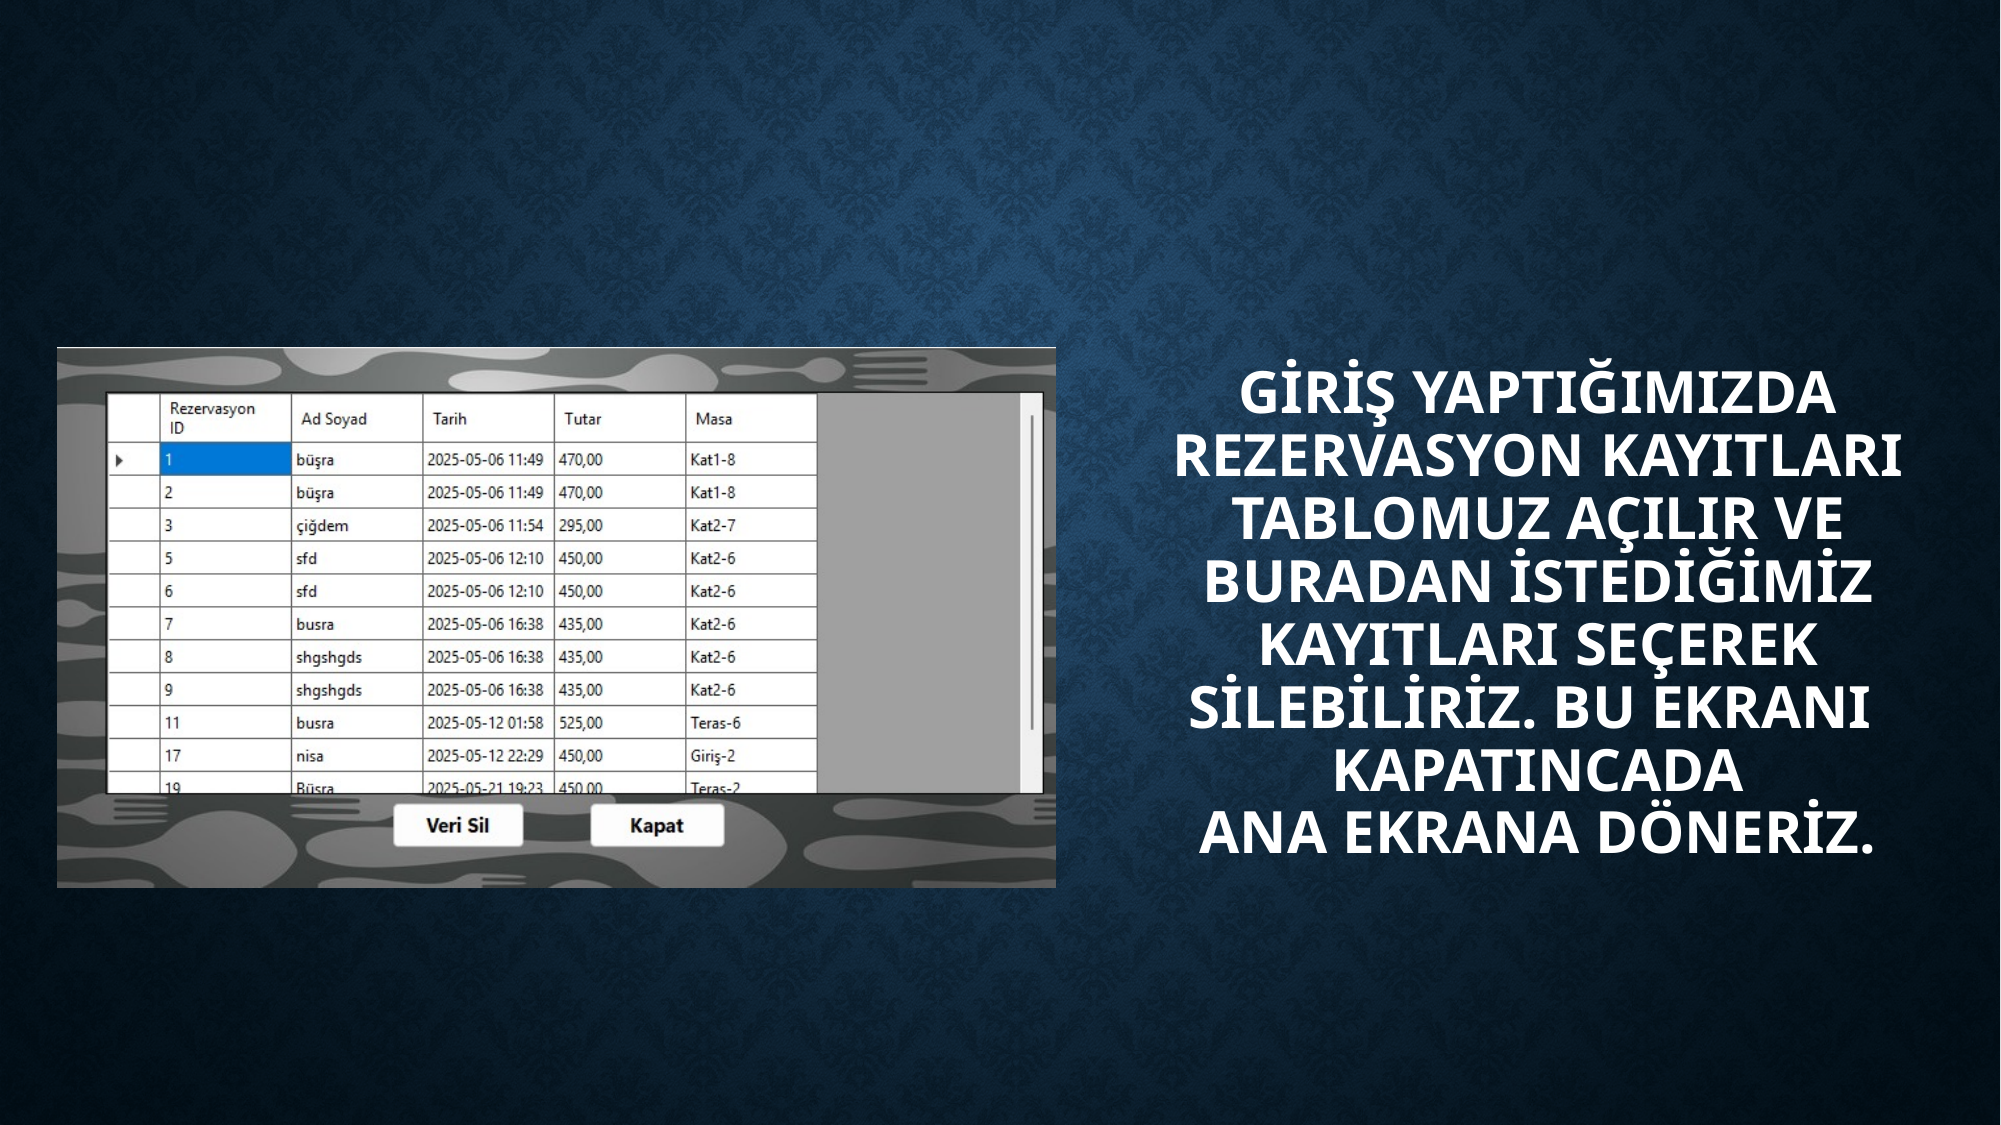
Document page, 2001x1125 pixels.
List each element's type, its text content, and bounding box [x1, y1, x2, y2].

picture [56, 346, 1057, 888]
title giriş yaptığımızda rezervasyon kayıtları tablomuz açılır ve buradan istediğimiz kayıtları seçerek silebiliriz. Bu ekranı kapatıncada ana ekrana döneriz. [1130, 114, 1946, 874]
